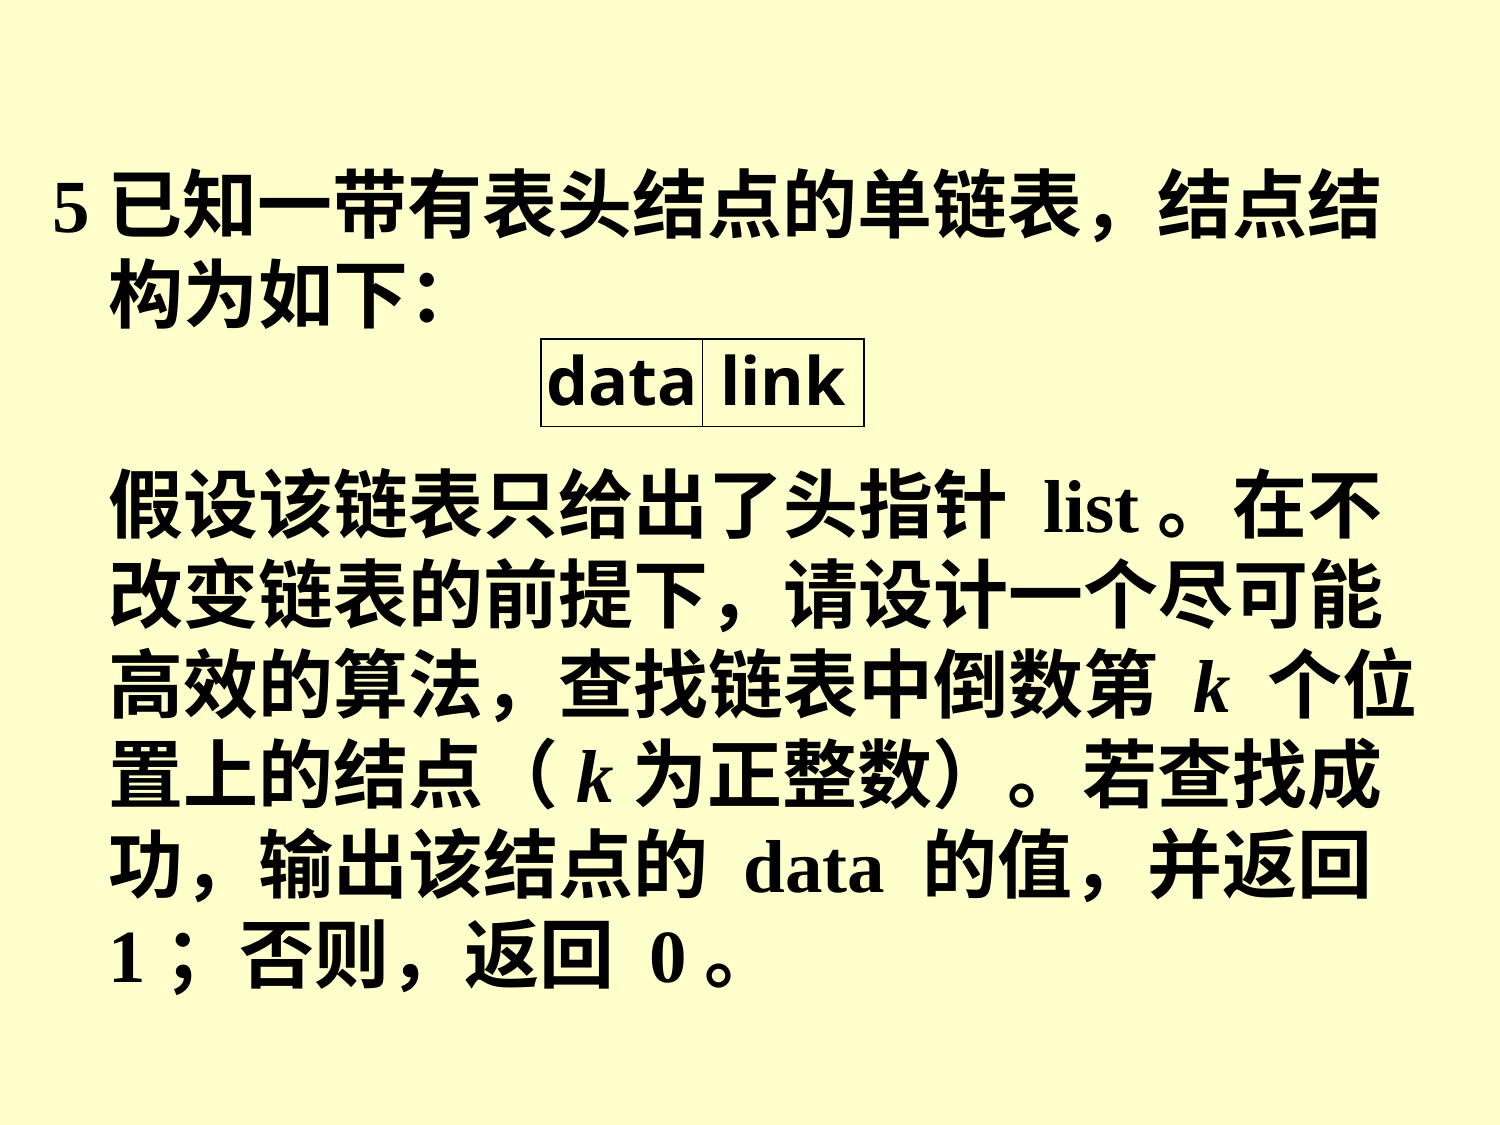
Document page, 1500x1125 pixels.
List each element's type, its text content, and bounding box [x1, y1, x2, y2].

list 5已知一带有表头结点的单链表，结点结构为如下： 假设该链表只给出了头指针 list。在不改变链表的前提下，请设计一个尽可能高效的算法，查找链表中倒数第 k 个位置上的结点（k为正整数）。若查找成功，输出该结点的 data 的值，并返回 1；否则，返回 0。 [37, 149, 1457, 1077]
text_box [540, 338, 865, 427]
